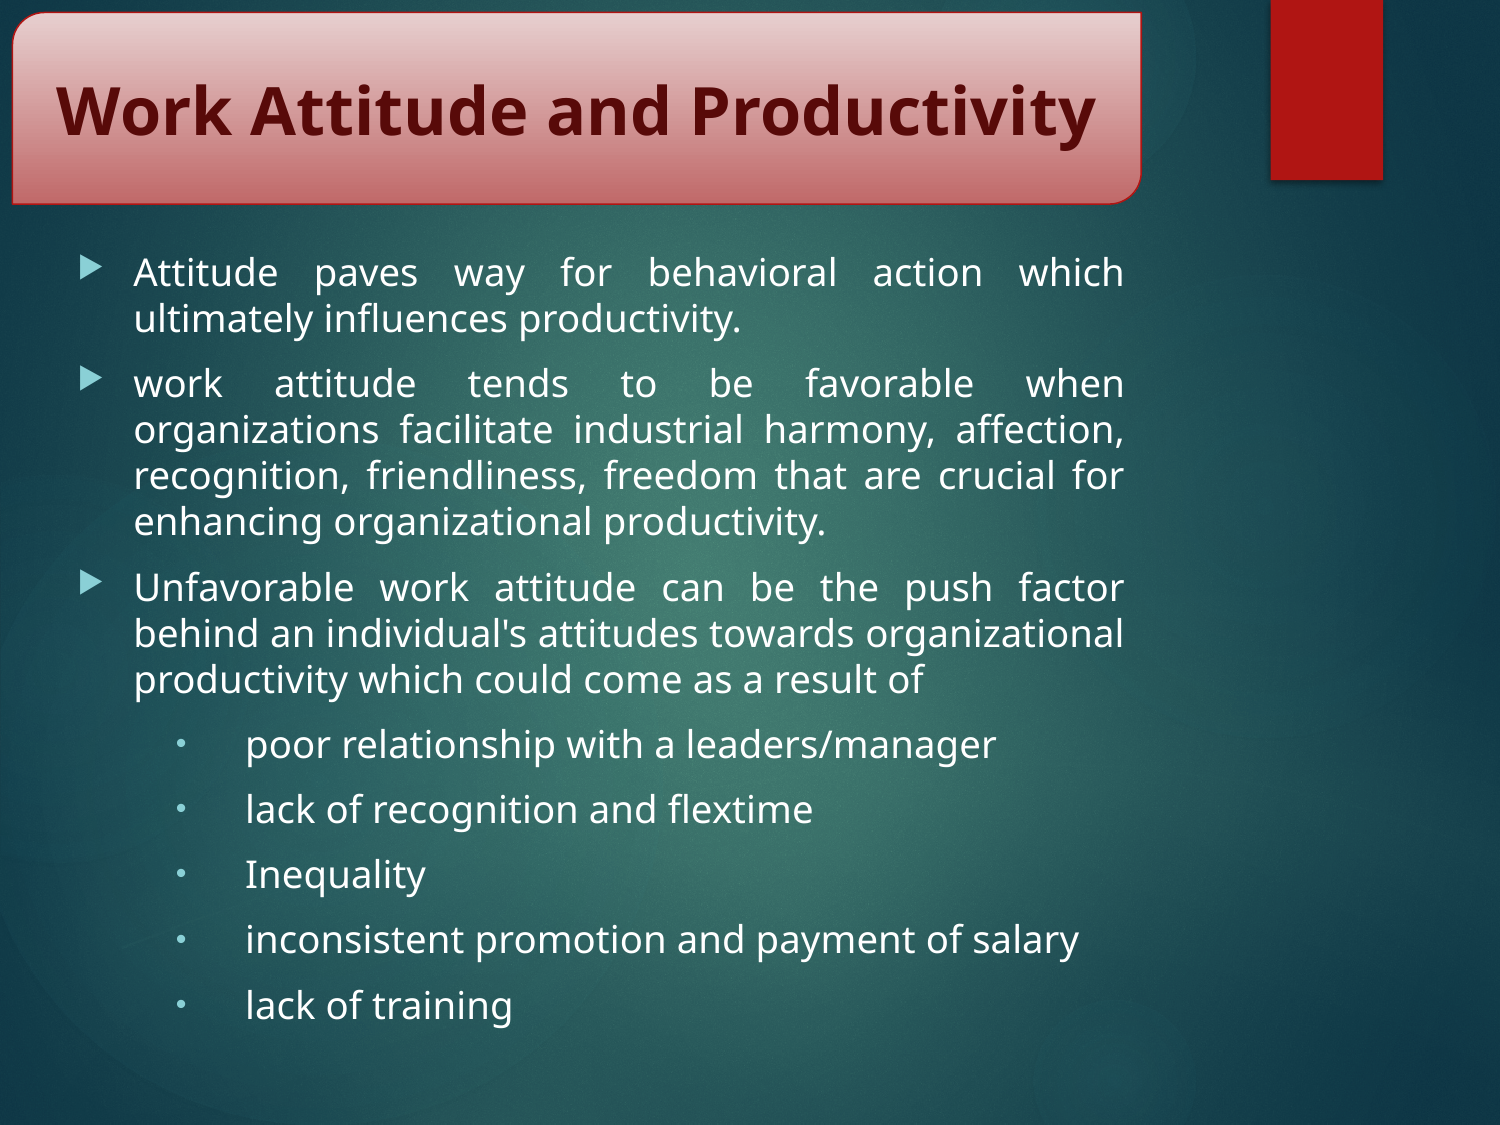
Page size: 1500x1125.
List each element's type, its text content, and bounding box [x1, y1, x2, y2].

list Attitude paves way for behavioral action which ultimately influences productivity. work attitude tends to be favorable when organizations facilitate industrial harmony, affection, recognition, friendliness, freedom that are crucial for enhancing organizational productivity. Unfavorable work attitude can be the push factor behind an individual's attitudes towards organizational productivity which could come as a result of poor relationship with a leaders/manager lack of recognition and flextime Inequality inconsistent promotion and payment of salary lack of training [62, 224, 1142, 1050]
text_box Work Attitude and Productivity [11, 11, 1143, 205]
